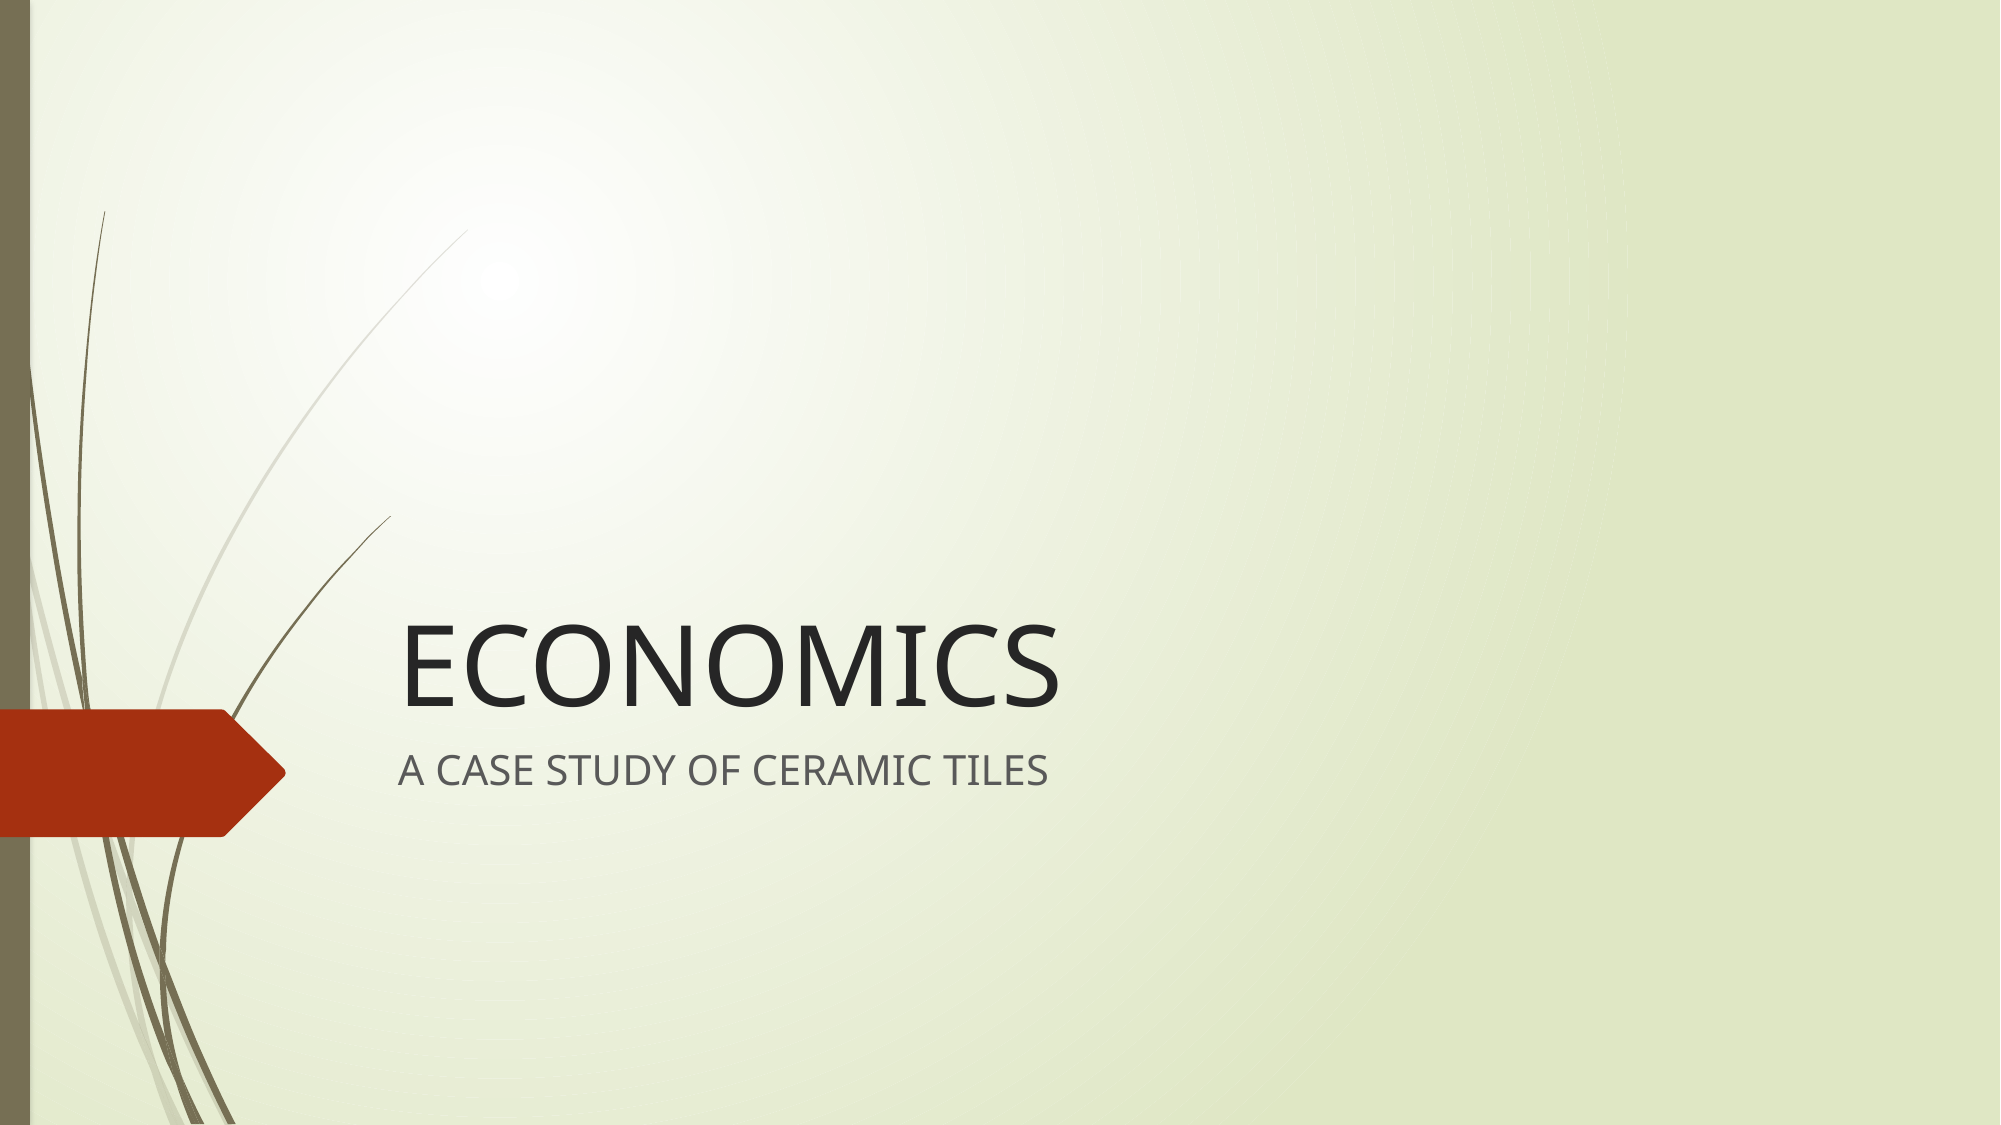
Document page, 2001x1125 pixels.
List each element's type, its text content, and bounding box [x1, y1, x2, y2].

title ECONOMICS [382, 387, 1888, 736]
subtitle A CASE STUDY OF CERAMIC TILES [382, 736, 1888, 969]
